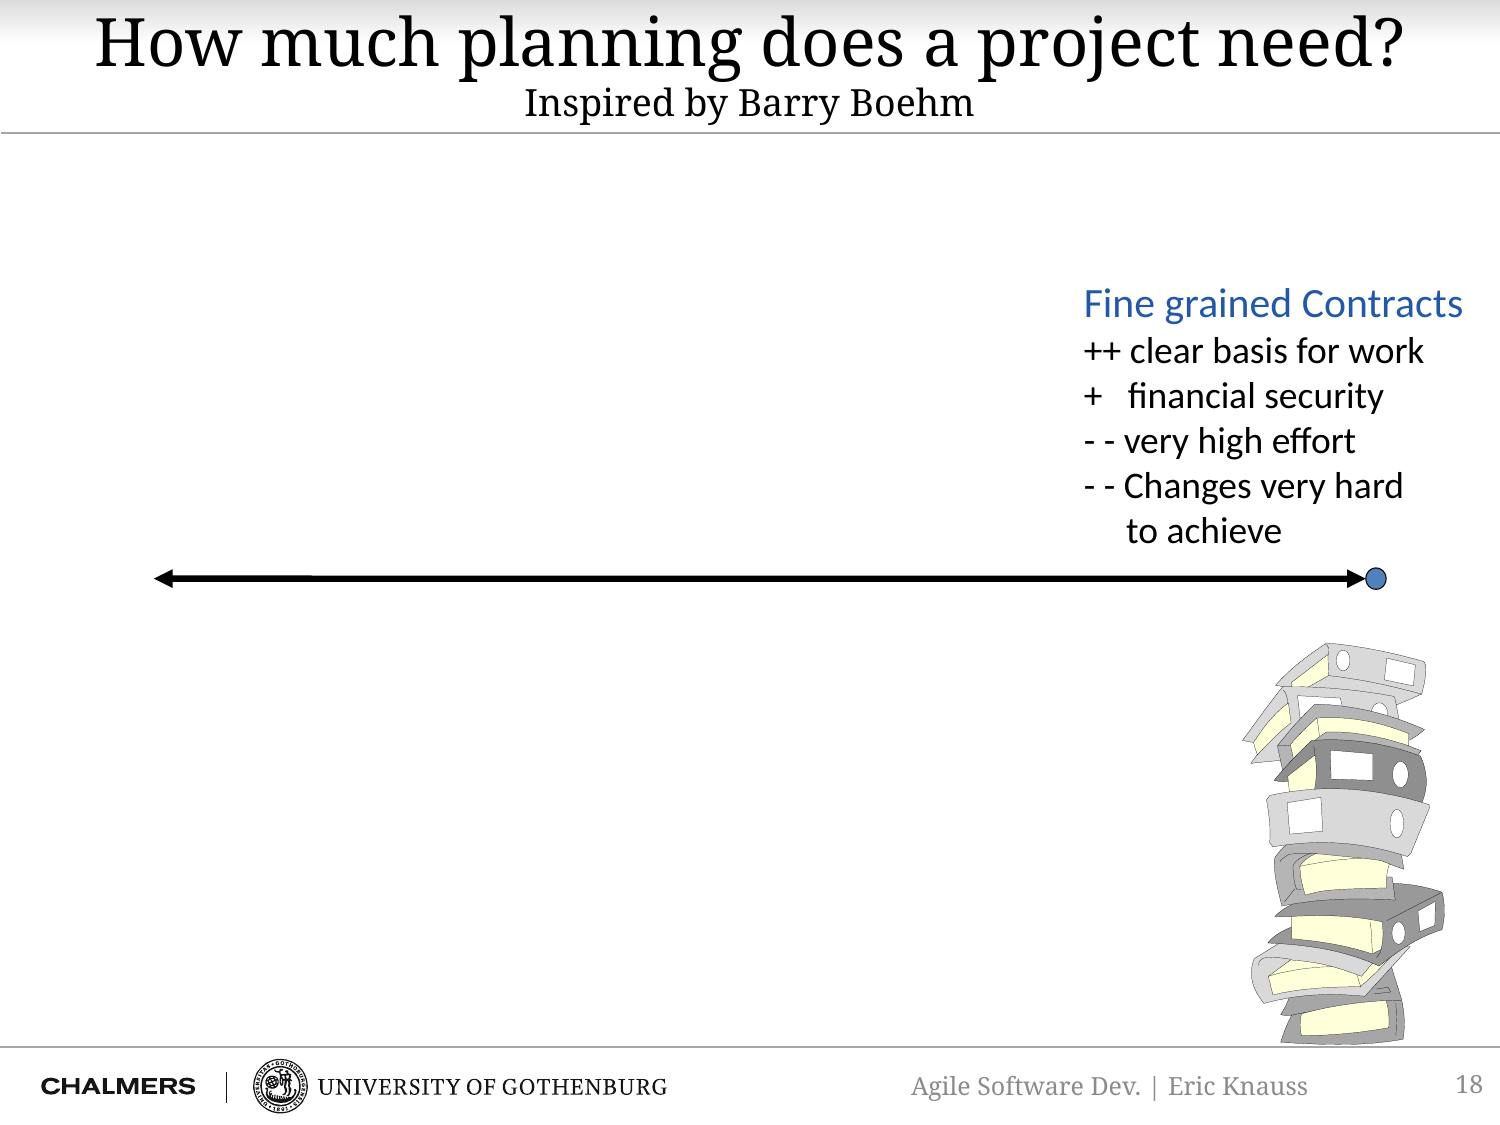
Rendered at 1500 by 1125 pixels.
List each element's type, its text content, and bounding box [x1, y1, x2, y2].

text_box [153, 572, 1365, 585]
text_box Fine grained Contracts ++ clear basis for work + financial security - - very high effort - - Changes very hard to achieve [1071, 269, 1476, 558]
slide_number 18 [1360, 1055, 1499, 1116]
title How much planning does a project need? Inspired by Barry Boehm [75, 4, 1425, 120]
picture [1242, 642, 1445, 1045]
footer Agile Software Dev. | Eric Knauss [872, 1055, 1348, 1116]
text_box [1365, 567, 1387, 590]
